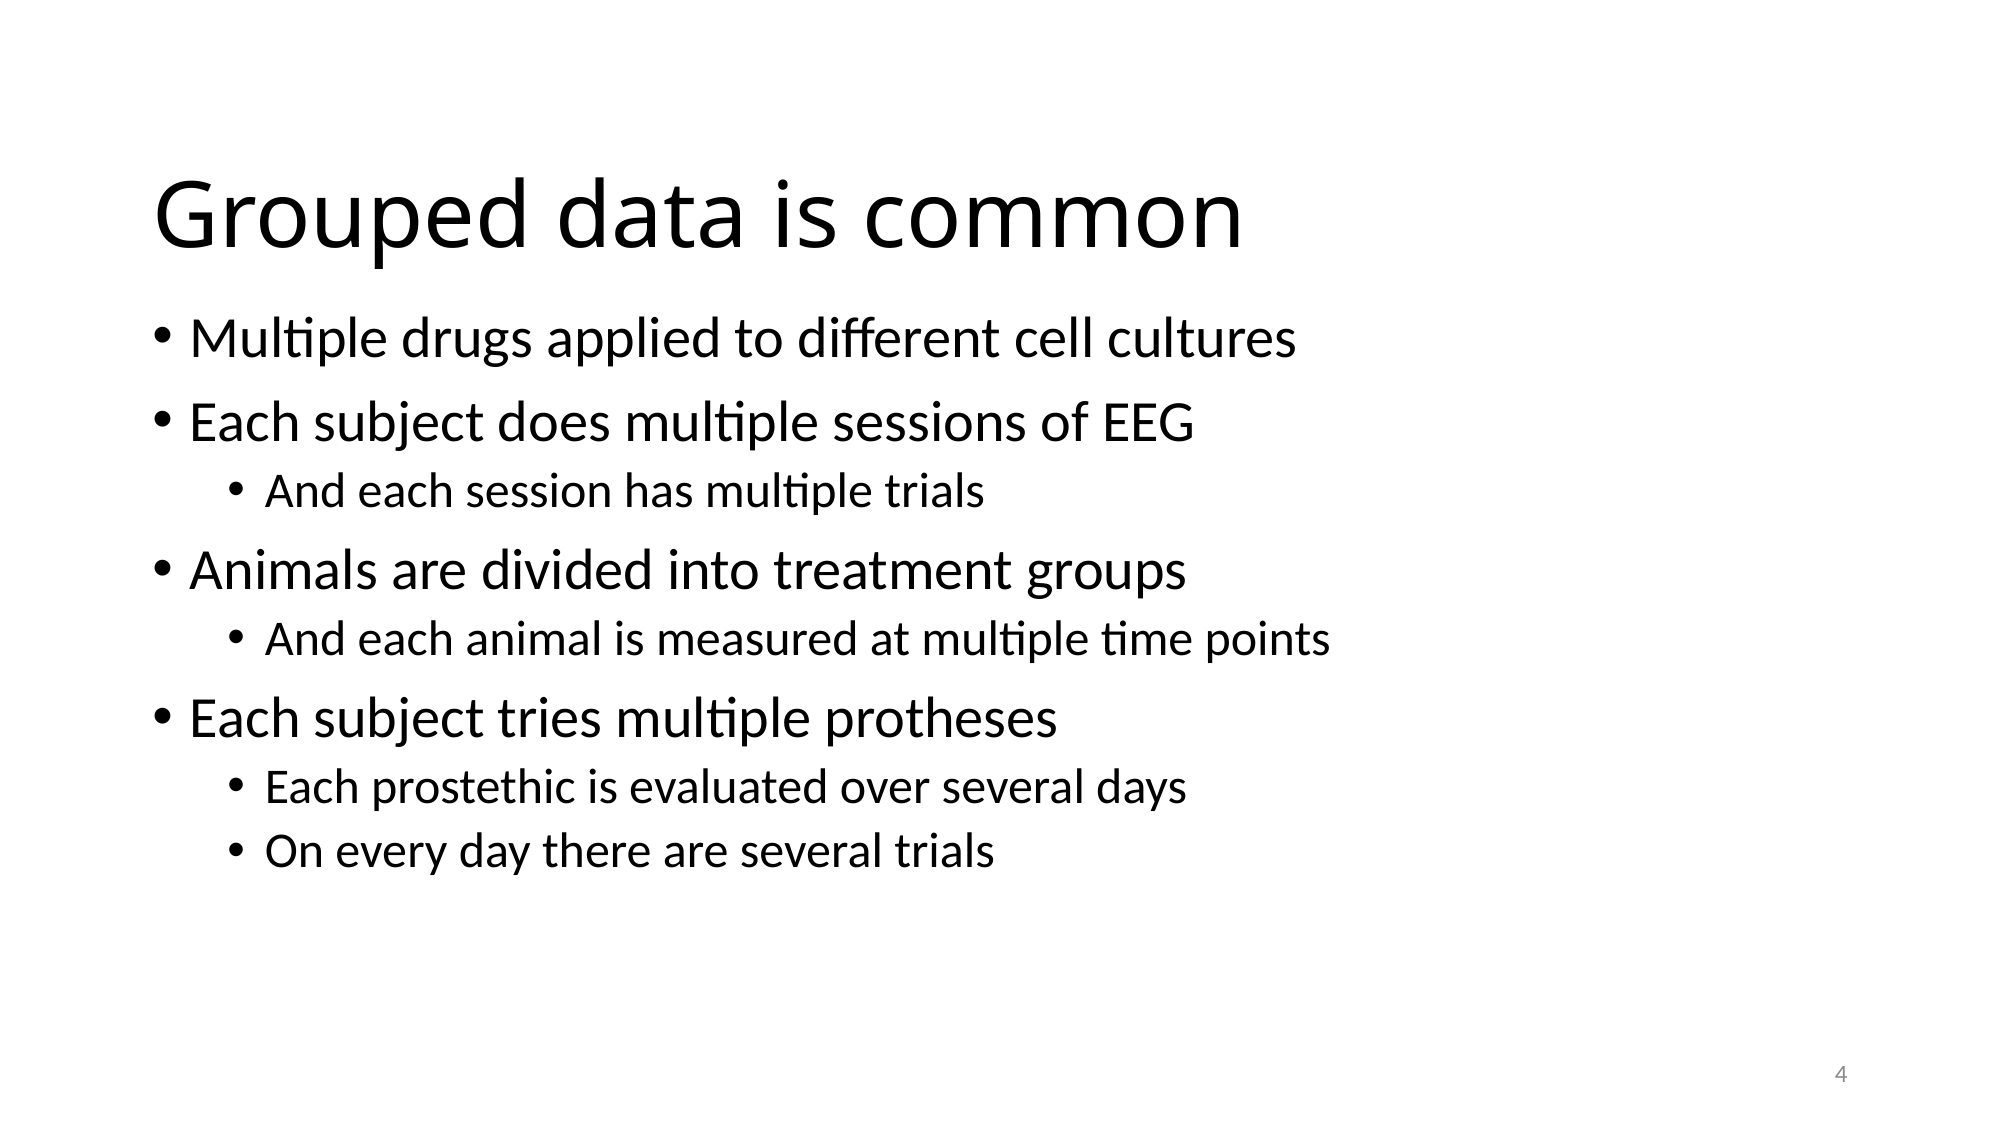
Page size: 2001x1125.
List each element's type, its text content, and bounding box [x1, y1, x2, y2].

title Grouped data is common [137, 59, 1863, 278]
list Multiple drugs applied to different cell cultures Each subject does multiple sessions of EEG And each session has multiple trials Animals are divided into treatment groups And each animal is measured at multiple time points Each subject tries multiple protheses Each prostethic is evaluated over several days On every day there are several trials [137, 299, 1863, 1014]
slide_number 4 [1412, 1042, 1863, 1103]
